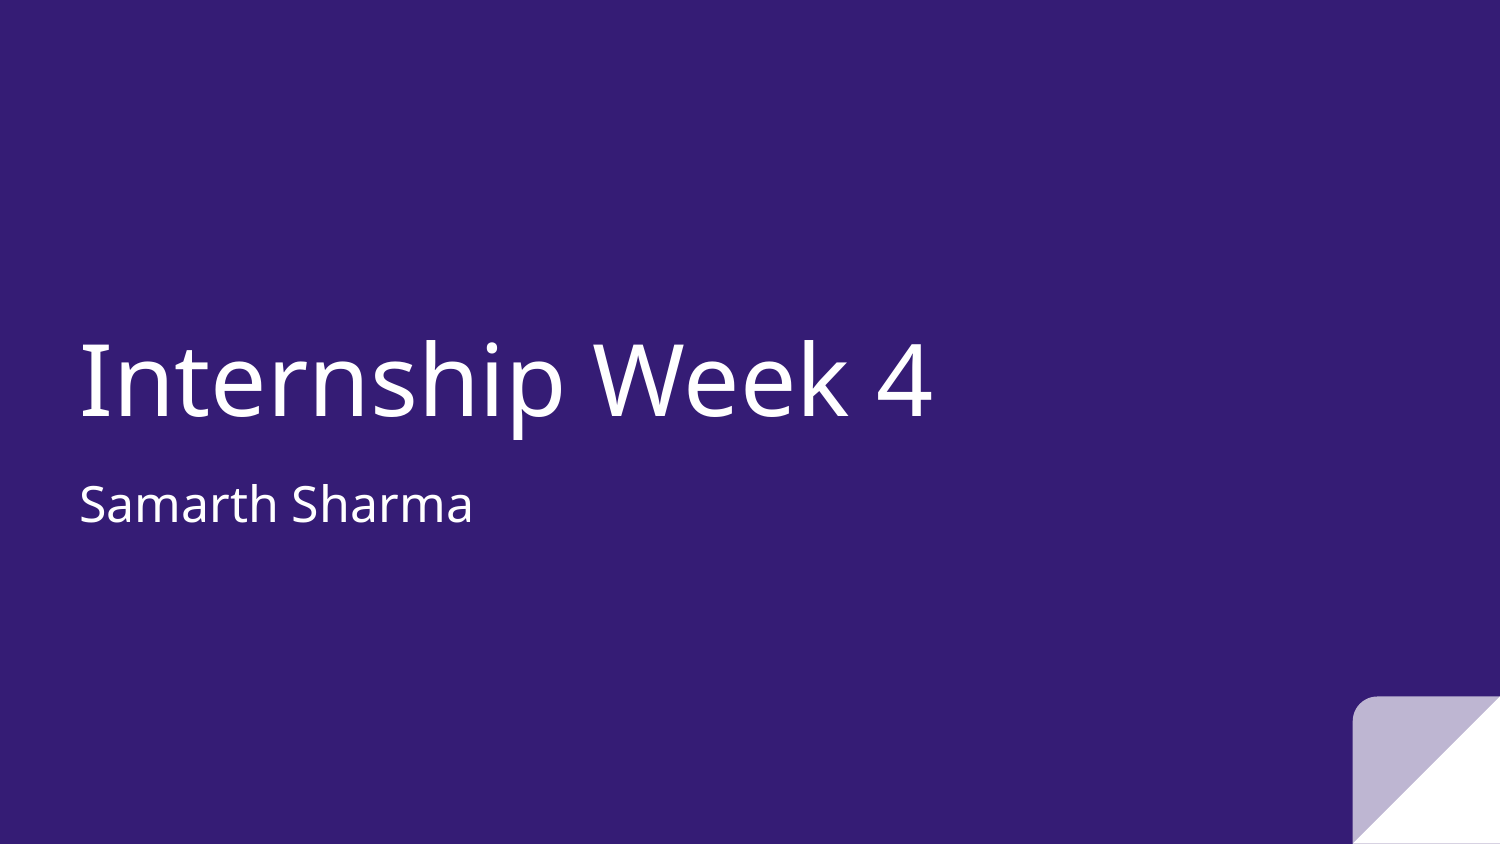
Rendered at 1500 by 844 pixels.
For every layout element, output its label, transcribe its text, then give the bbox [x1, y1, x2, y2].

subtitle Samarth Sharma [64, 457, 1413, 529]
title Internship Week 4 [64, 298, 1413, 452]
